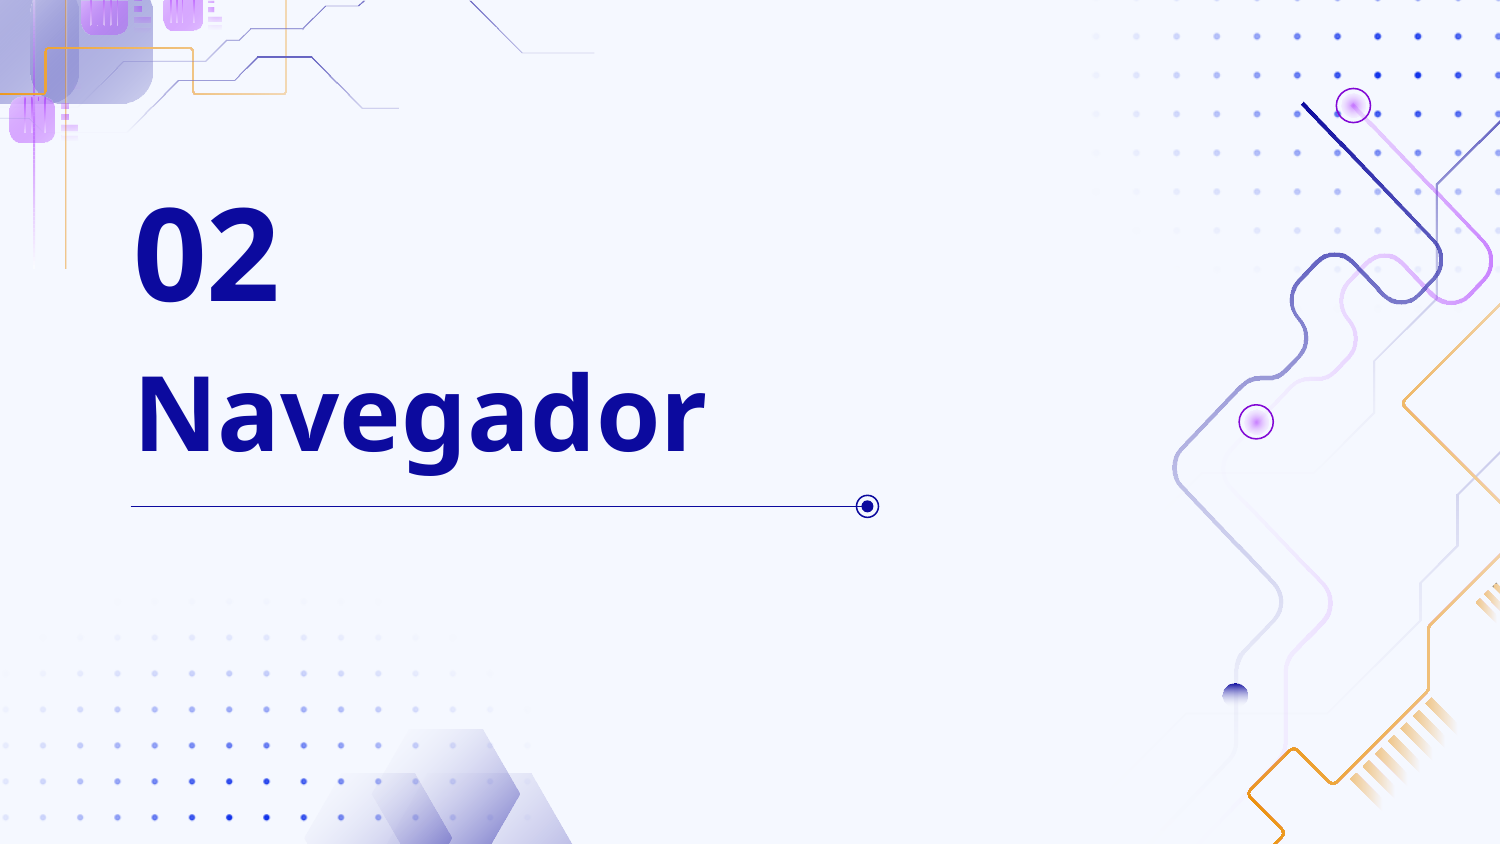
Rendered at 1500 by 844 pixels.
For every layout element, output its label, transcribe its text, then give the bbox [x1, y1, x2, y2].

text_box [130, 495, 879, 518]
title Navegador [118, 341, 1058, 480]
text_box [0, 549, 583, 844]
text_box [1063, 0, 1500, 844]
title 02 [118, 168, 398, 332]
